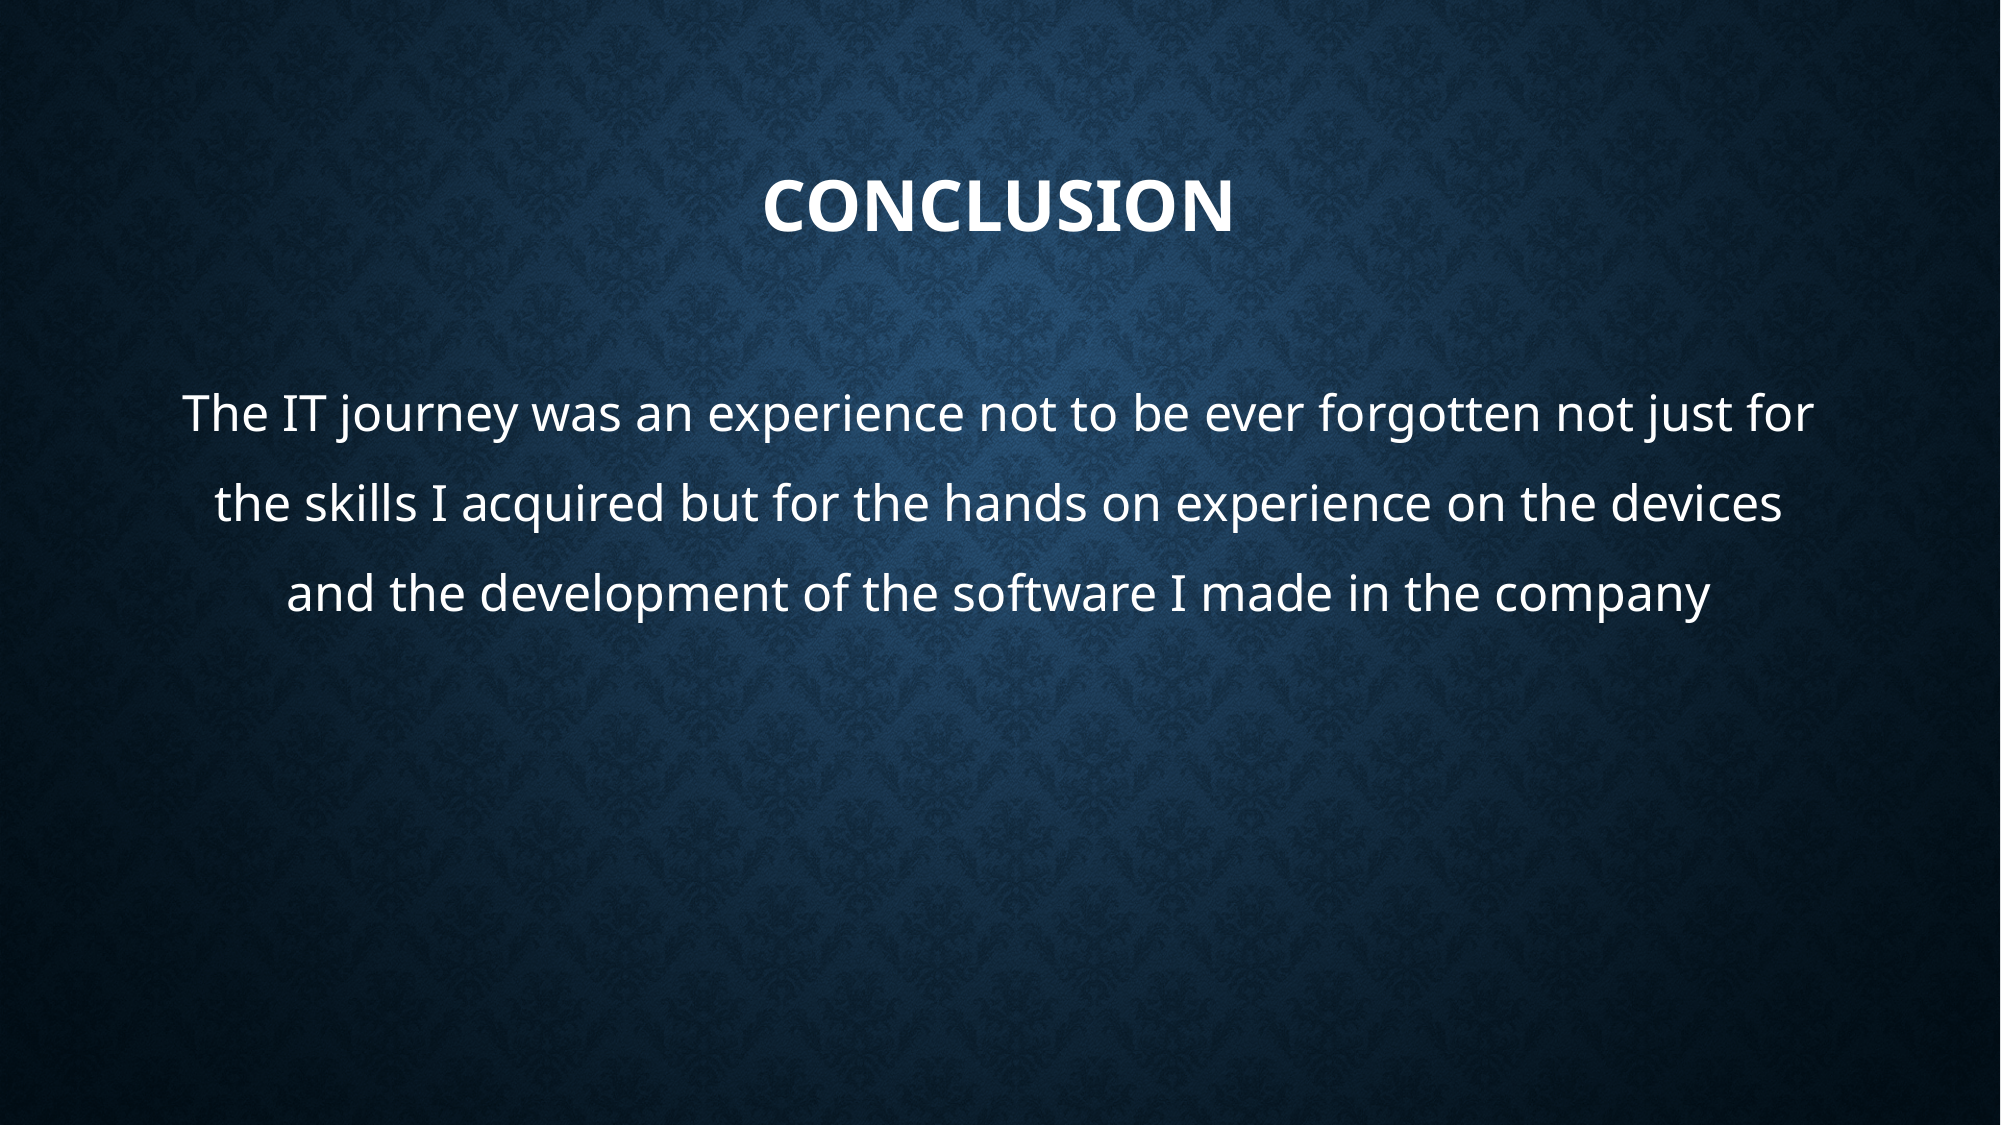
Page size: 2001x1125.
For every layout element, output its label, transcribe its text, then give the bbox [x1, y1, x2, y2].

title Conclusion [149, 99, 1849, 318]
list The IT journey was an experience not to be ever forgotten not just for the skills I acquired but for the hands on experience on the devices and the development of the software I made in the company [149, 343, 1849, 950]
